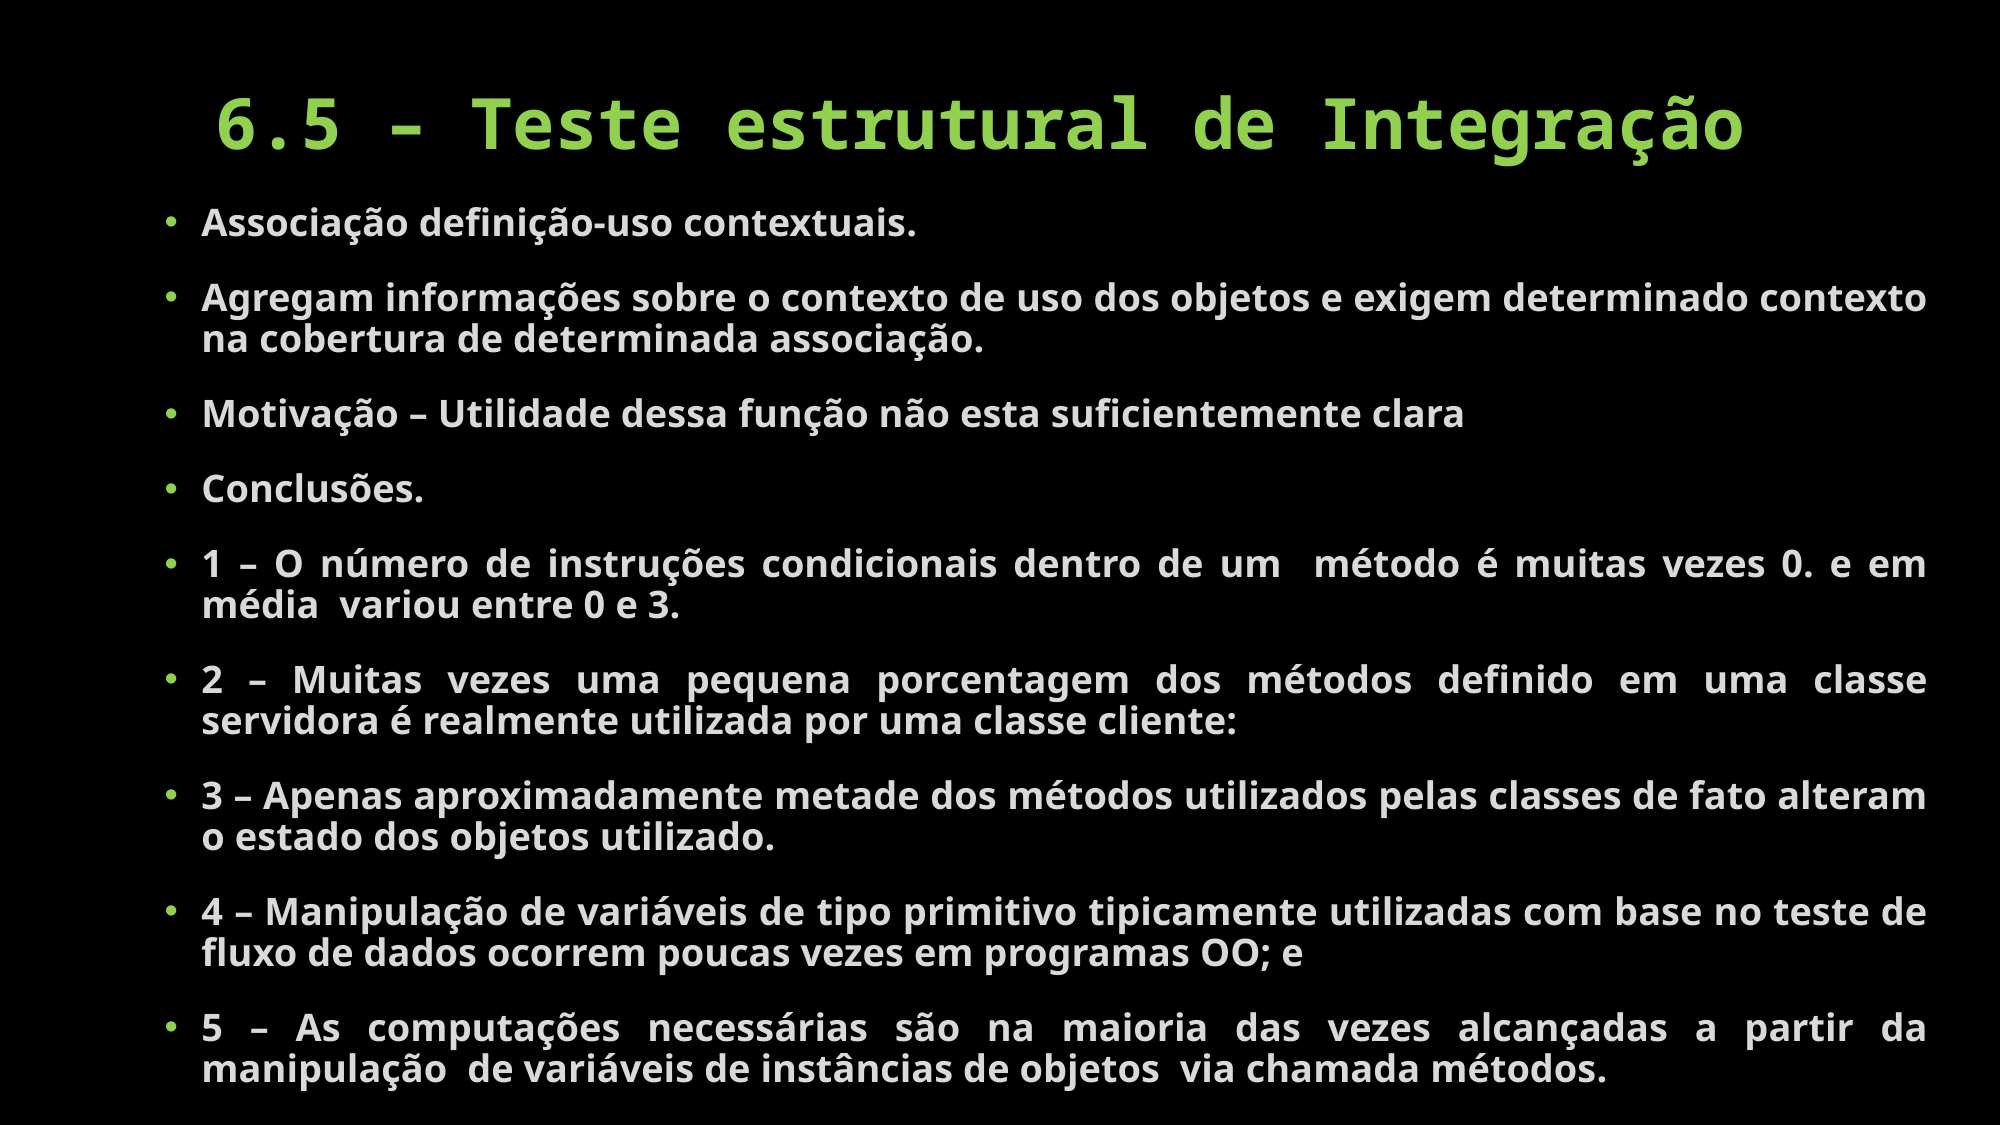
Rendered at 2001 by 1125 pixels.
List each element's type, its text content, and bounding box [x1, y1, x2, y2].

list Associação definição-uso contextuais. Agregam informações sobre o contexto de uso dos objetos e exigem determinado contexto na cobertura de determinada associação. Motivação – Utilidade dessa função não esta suficientemente clara Conclusões. 1 – O número de instruções condicionais dentro de um método é muitas vezes 0. e em média variou entre 0 e 3. 2 – Muitas vezes uma pequena porcentagem dos métodos definido em uma classe servidora é realmente utilizada por uma classe cliente: 3 – Apenas aproximadamente metade dos métodos utilizados pelas classes de fato alteram o estado dos objetos utilizado. 4 – Manipulação de variáveis de tipo primitivo tipicamente utilizadas com base no teste de fluxo de dados ocorrem poucas vezes em programas OO; e 5 – As computações necessárias são na maioria das vezes alcançadas a partir da manipulação de variáveis de instâncias de objetos via chamada métodos. [149, 196, 1945, 1106]
title 6.5 – Teste estrutural de Integração [200, 45, 1900, 173]
